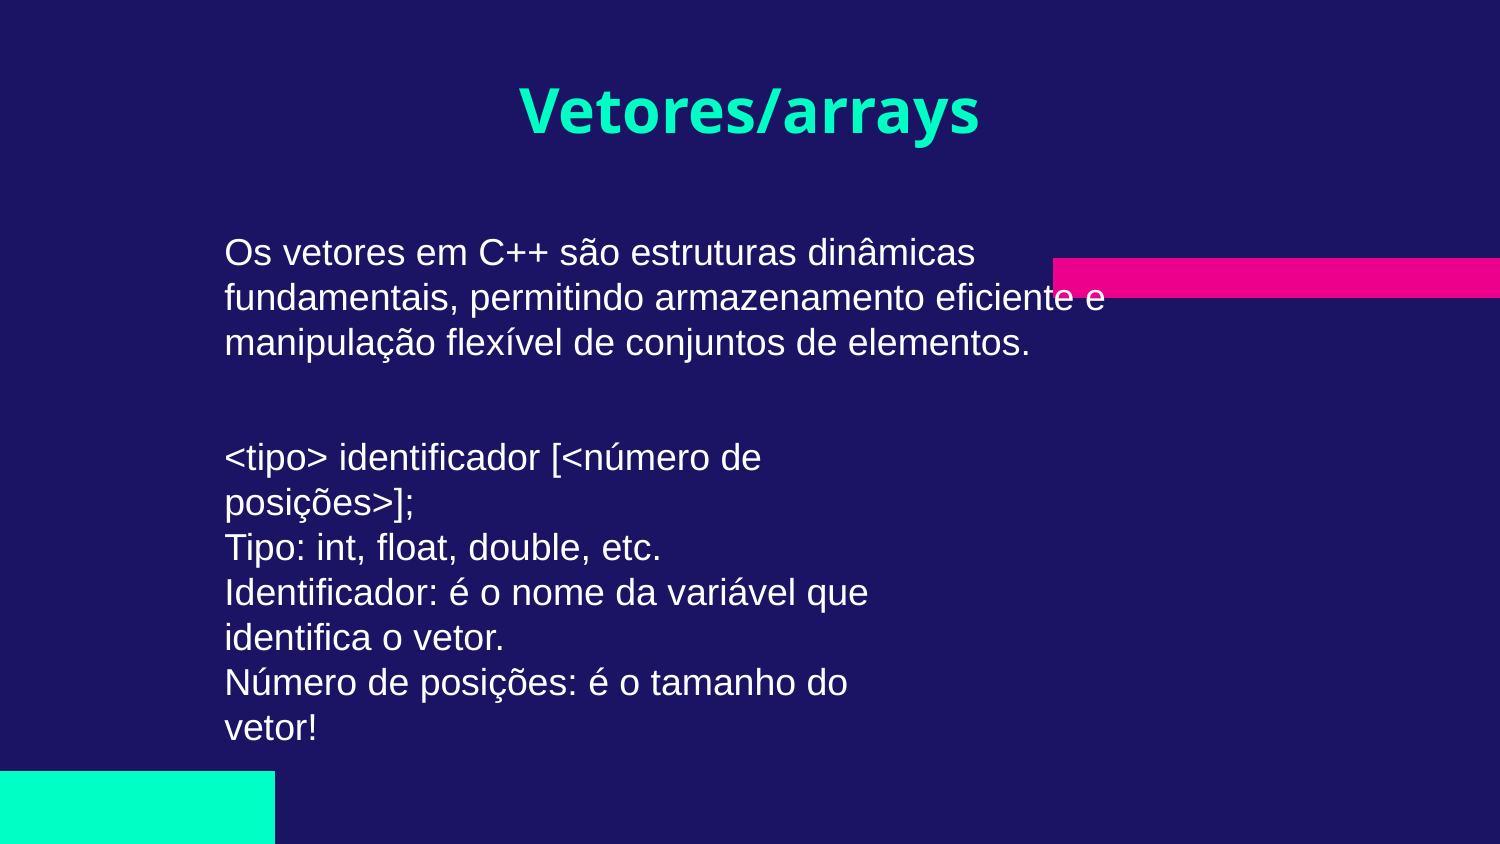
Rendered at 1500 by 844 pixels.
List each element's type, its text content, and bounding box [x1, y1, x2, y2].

title Vetores/arrays [209, 56, 1291, 166]
text_box <tipo> identificador [<número de posições>]; Tipo: int, float, double, etc. Identificador: é o nome da variável que identifica o vetor. Número de posições: é o tamanho do vetor! [209, 426, 960, 756]
text_box Os vetores em C++ são estruturas dinâmicas fundamentais, permitindo armazenamento eficiente e manipulação flexível de conjuntos de elementos. [209, 220, 1169, 370]
